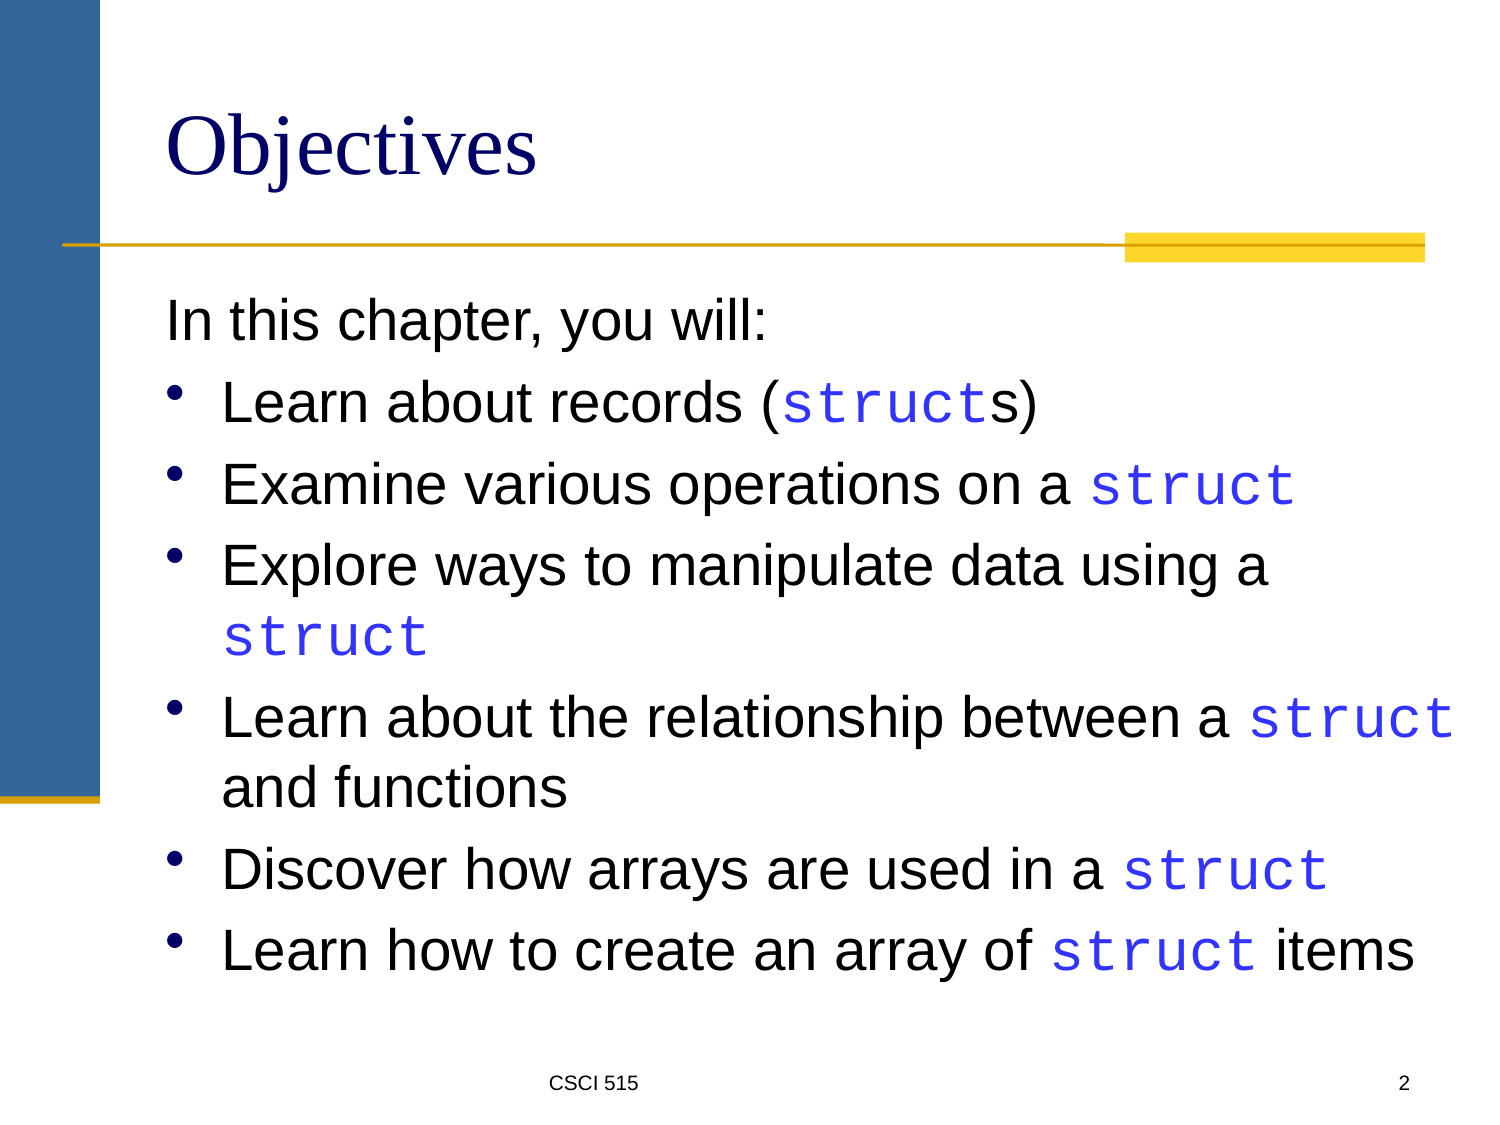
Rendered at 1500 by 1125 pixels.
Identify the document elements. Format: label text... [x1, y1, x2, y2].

slide_number 2 [1112, 1062, 1426, 1101]
title Objectives [149, 45, 1426, 234]
footer CSCI 515 [149, 1062, 1038, 1101]
list In this chapter, you will: Learn about records (structs) Examine various operations on a struct Explore ways to manipulate data using a struct Learn about the relationship between a struct and functions Discover how arrays are used in a struct Learn how to create an array of struct items [149, 274, 1476, 1006]
